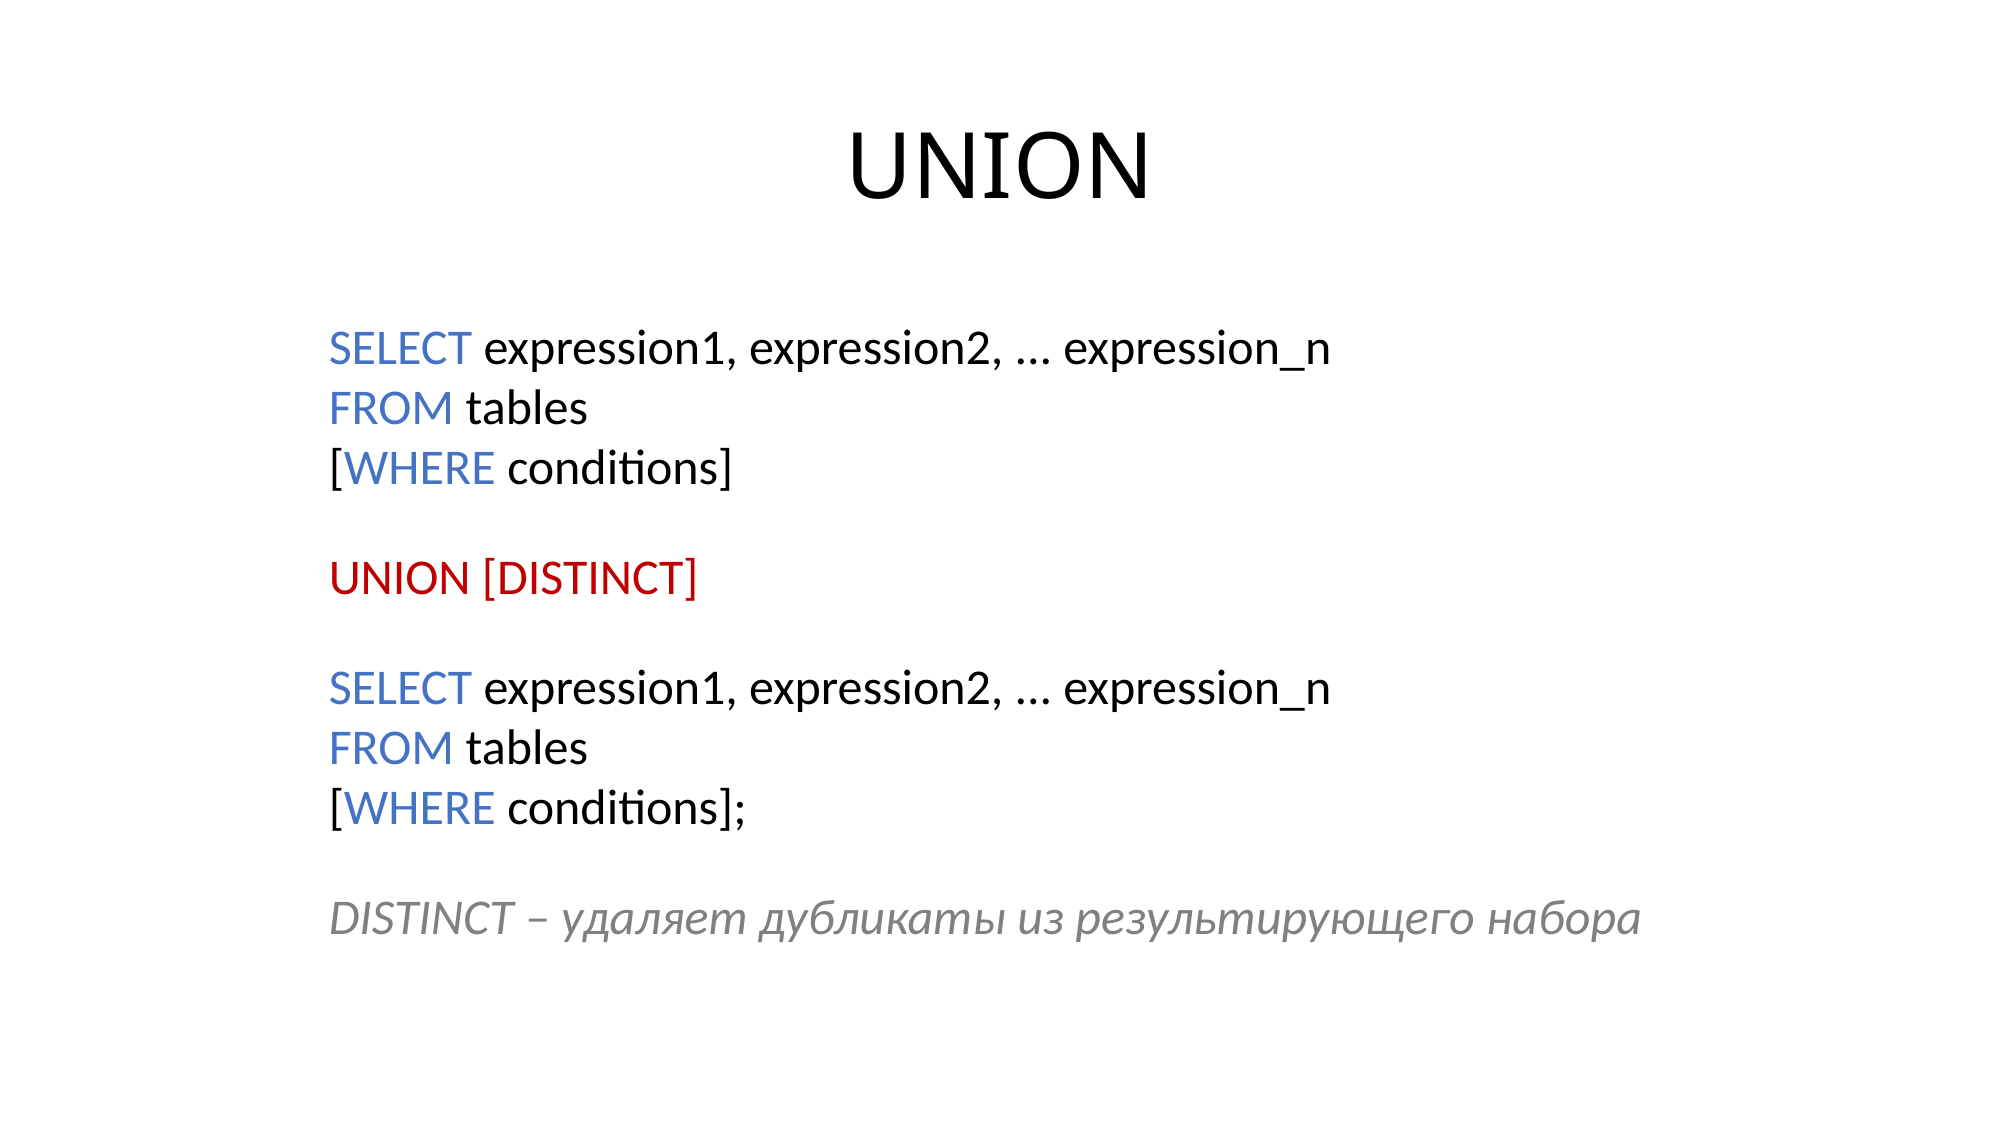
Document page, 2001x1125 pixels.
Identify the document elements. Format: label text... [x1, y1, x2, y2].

text_box SELECT expression1, expression2, ... expression_n FROM tables [WHERE conditions] UNION [DISTINCT] SELECT expression1, expression2, ... expression_n FROM tables [WHERE conditions]; DISTINCT – удаляет дубликаты из результирующего набора [314, 307, 1686, 952]
title UNION [137, 59, 1863, 278]
